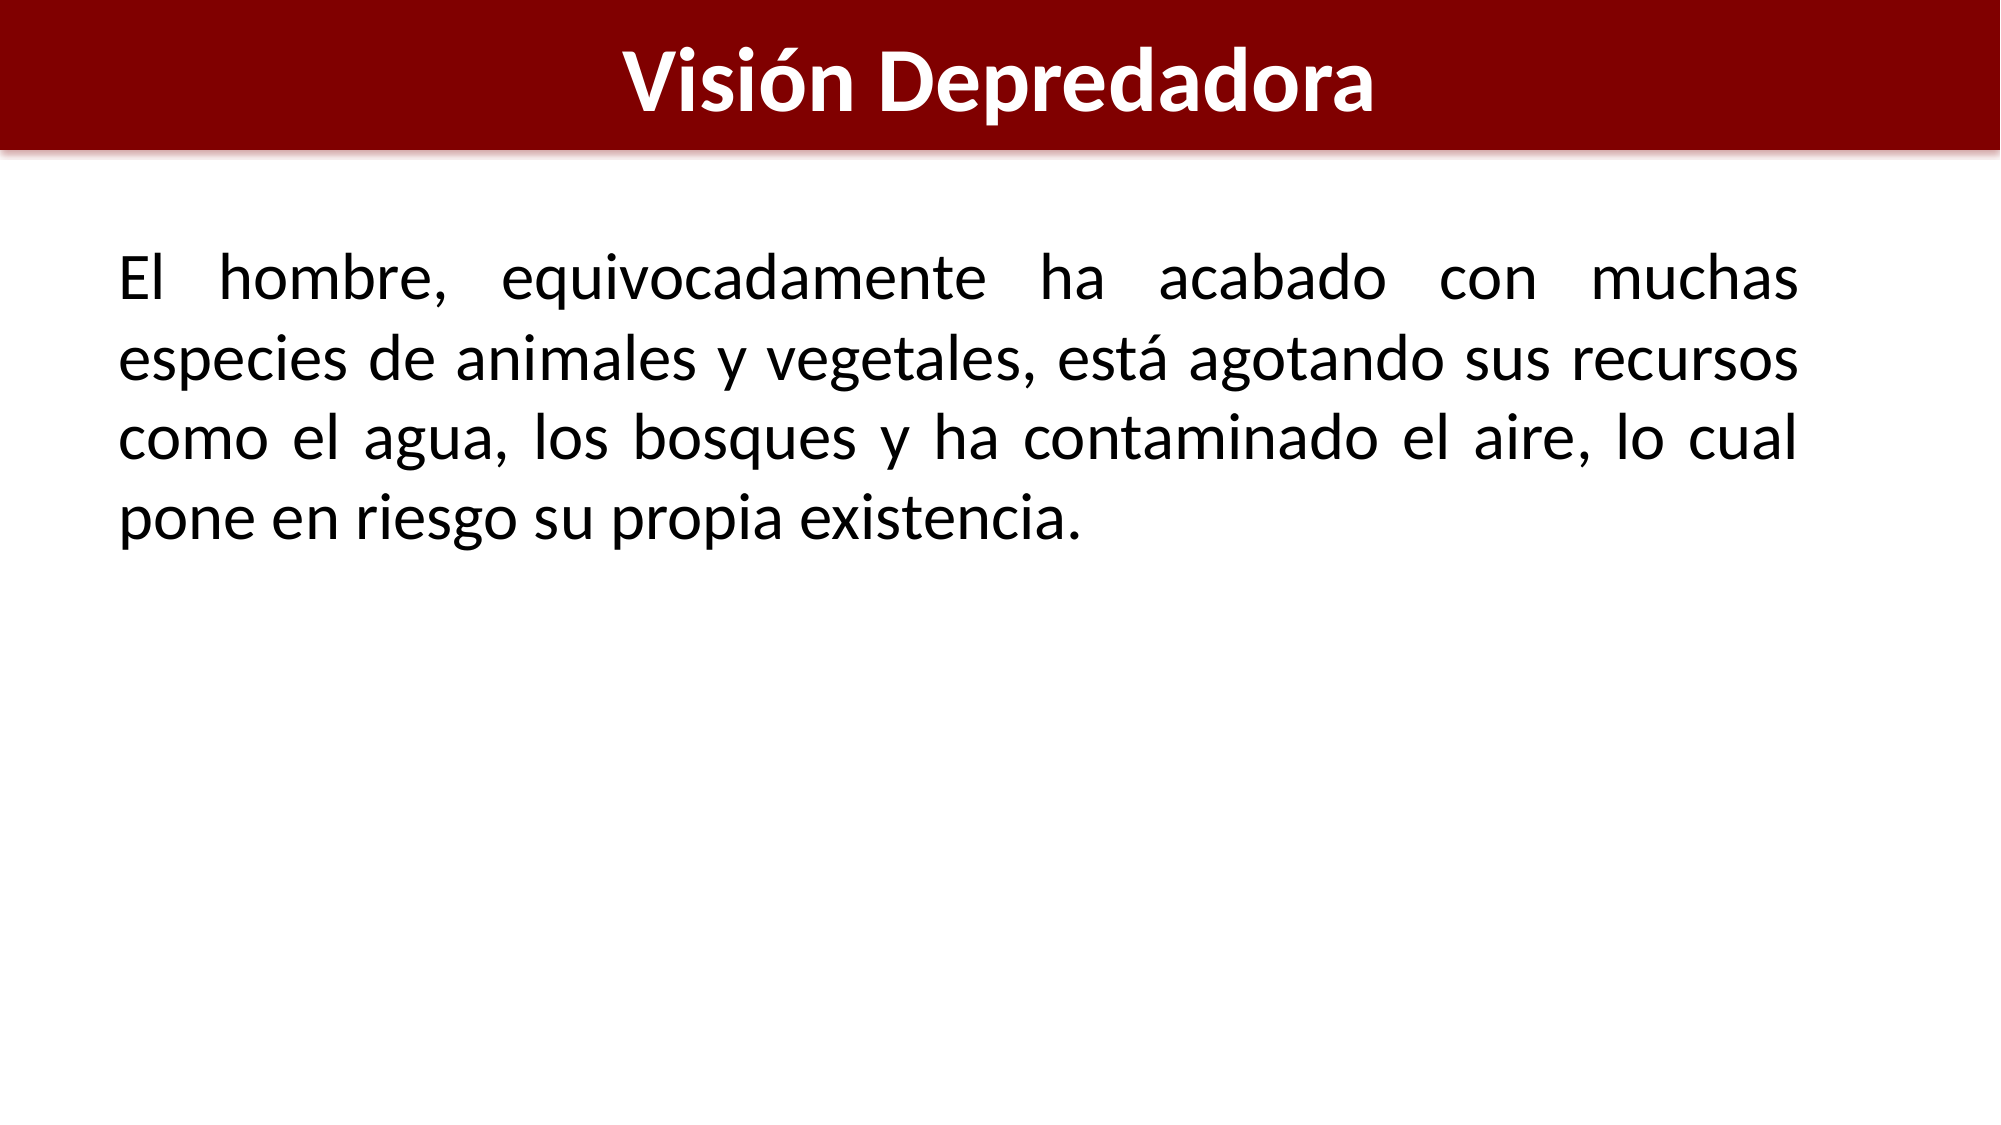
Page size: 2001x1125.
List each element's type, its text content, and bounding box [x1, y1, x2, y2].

text_box El hombre, equivocadamente ha acabado con muchas especies de animales y vegetales, está agotando sus recursos como el agua, los bosques y ha contaminado el aire, lo cual pone en riesgo su propia existencia. [103, 226, 1816, 561]
text_box Visión Depredadora [0, 0, 2000, 150]
